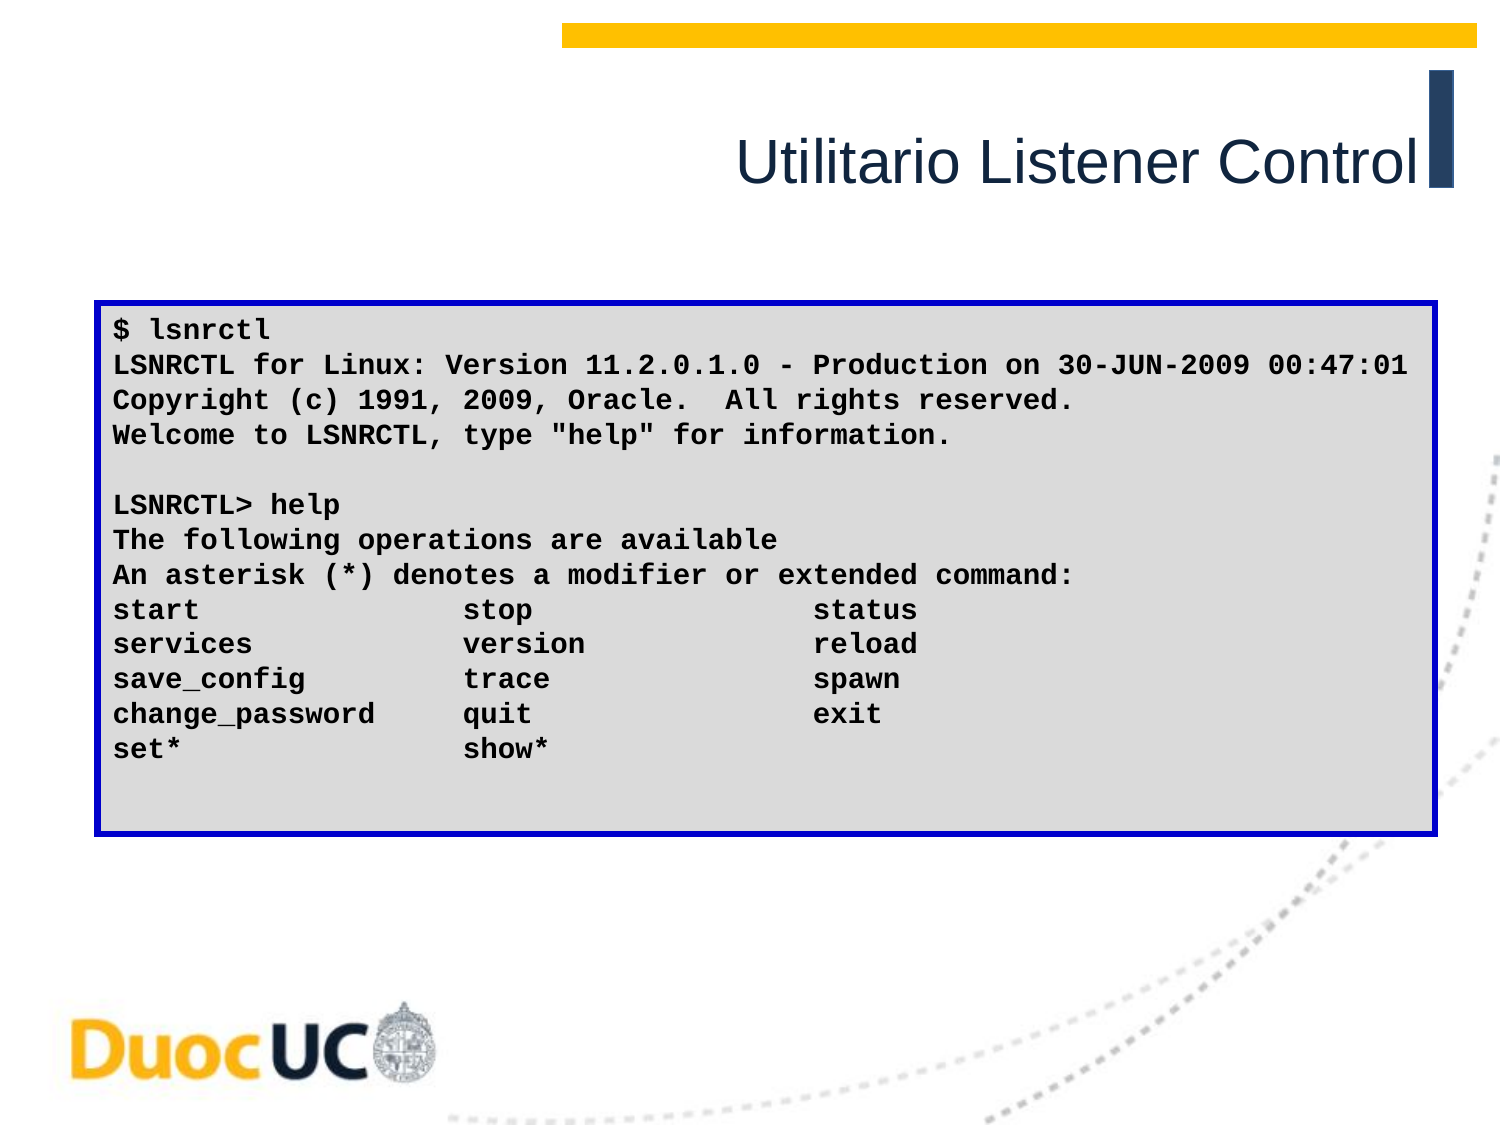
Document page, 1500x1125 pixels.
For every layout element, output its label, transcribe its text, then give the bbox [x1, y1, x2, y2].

title Utilitario Listener Control [136, 38, 1436, 280]
text_box $ lsnrctl LSNRCTL for Linux: Version 11.2.0.1.0 - Production on 30-JUN-2009 00:47:01 Copyright (c) 1991, 2009, Oracle. All rights reserved. Welcome to LSNRCTL, type "help" for information. LSNRCTL> help The following operations are available An asterisk (*) denotes a modifier or extended command: start stop status services version reload save_config trace spawn change_password quit exit set* show* [97, 302, 1435, 835]
picture [0, 0, 1500, 1125]
